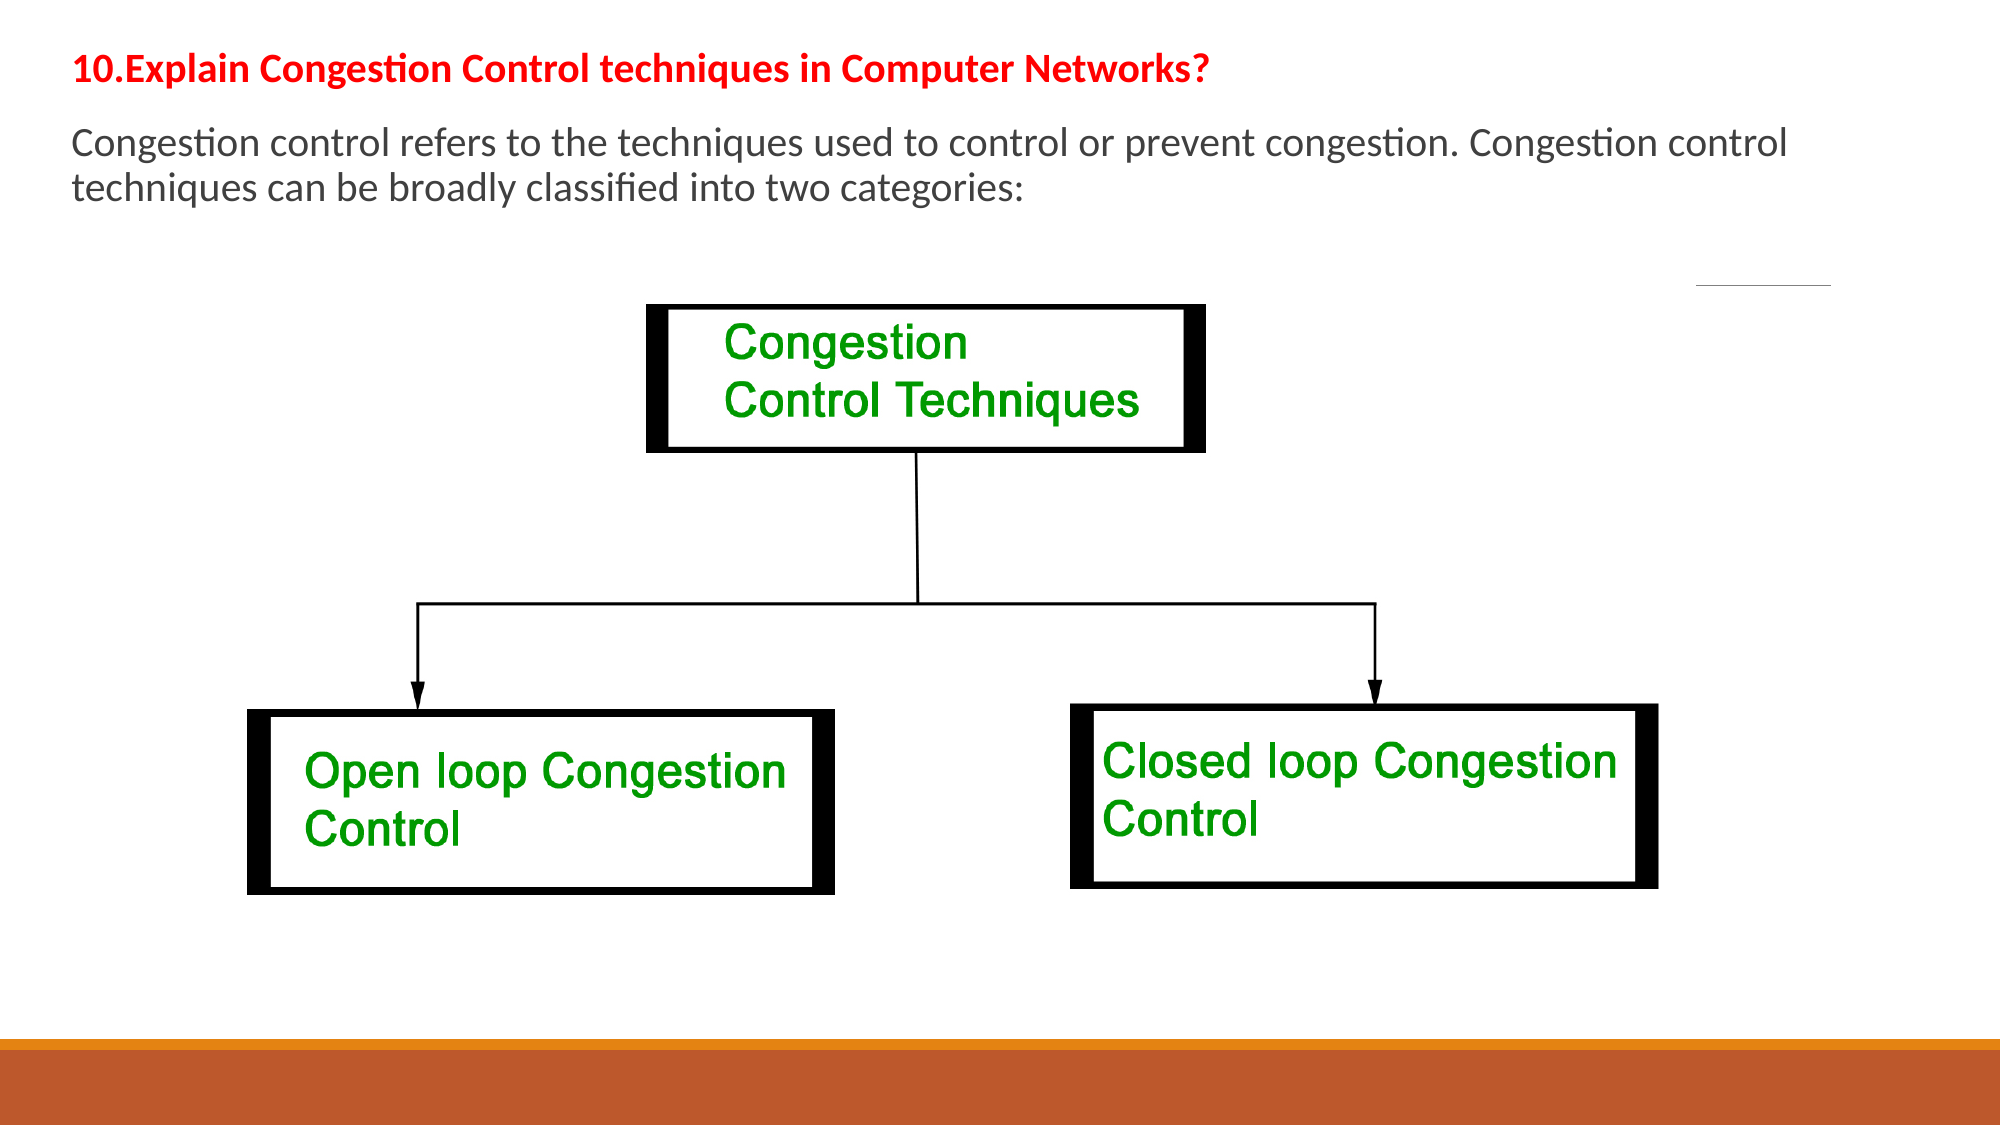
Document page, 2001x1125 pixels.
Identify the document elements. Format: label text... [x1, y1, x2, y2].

list 10.Explain Congestion Control techniques in Computer Networks? Congestion control refers to the techniques used to control or prevent congestion. Congestion control techniques can be broadly classified into two categories: [56, 38, 1949, 1006]
picture [181, 284, 1697, 944]
